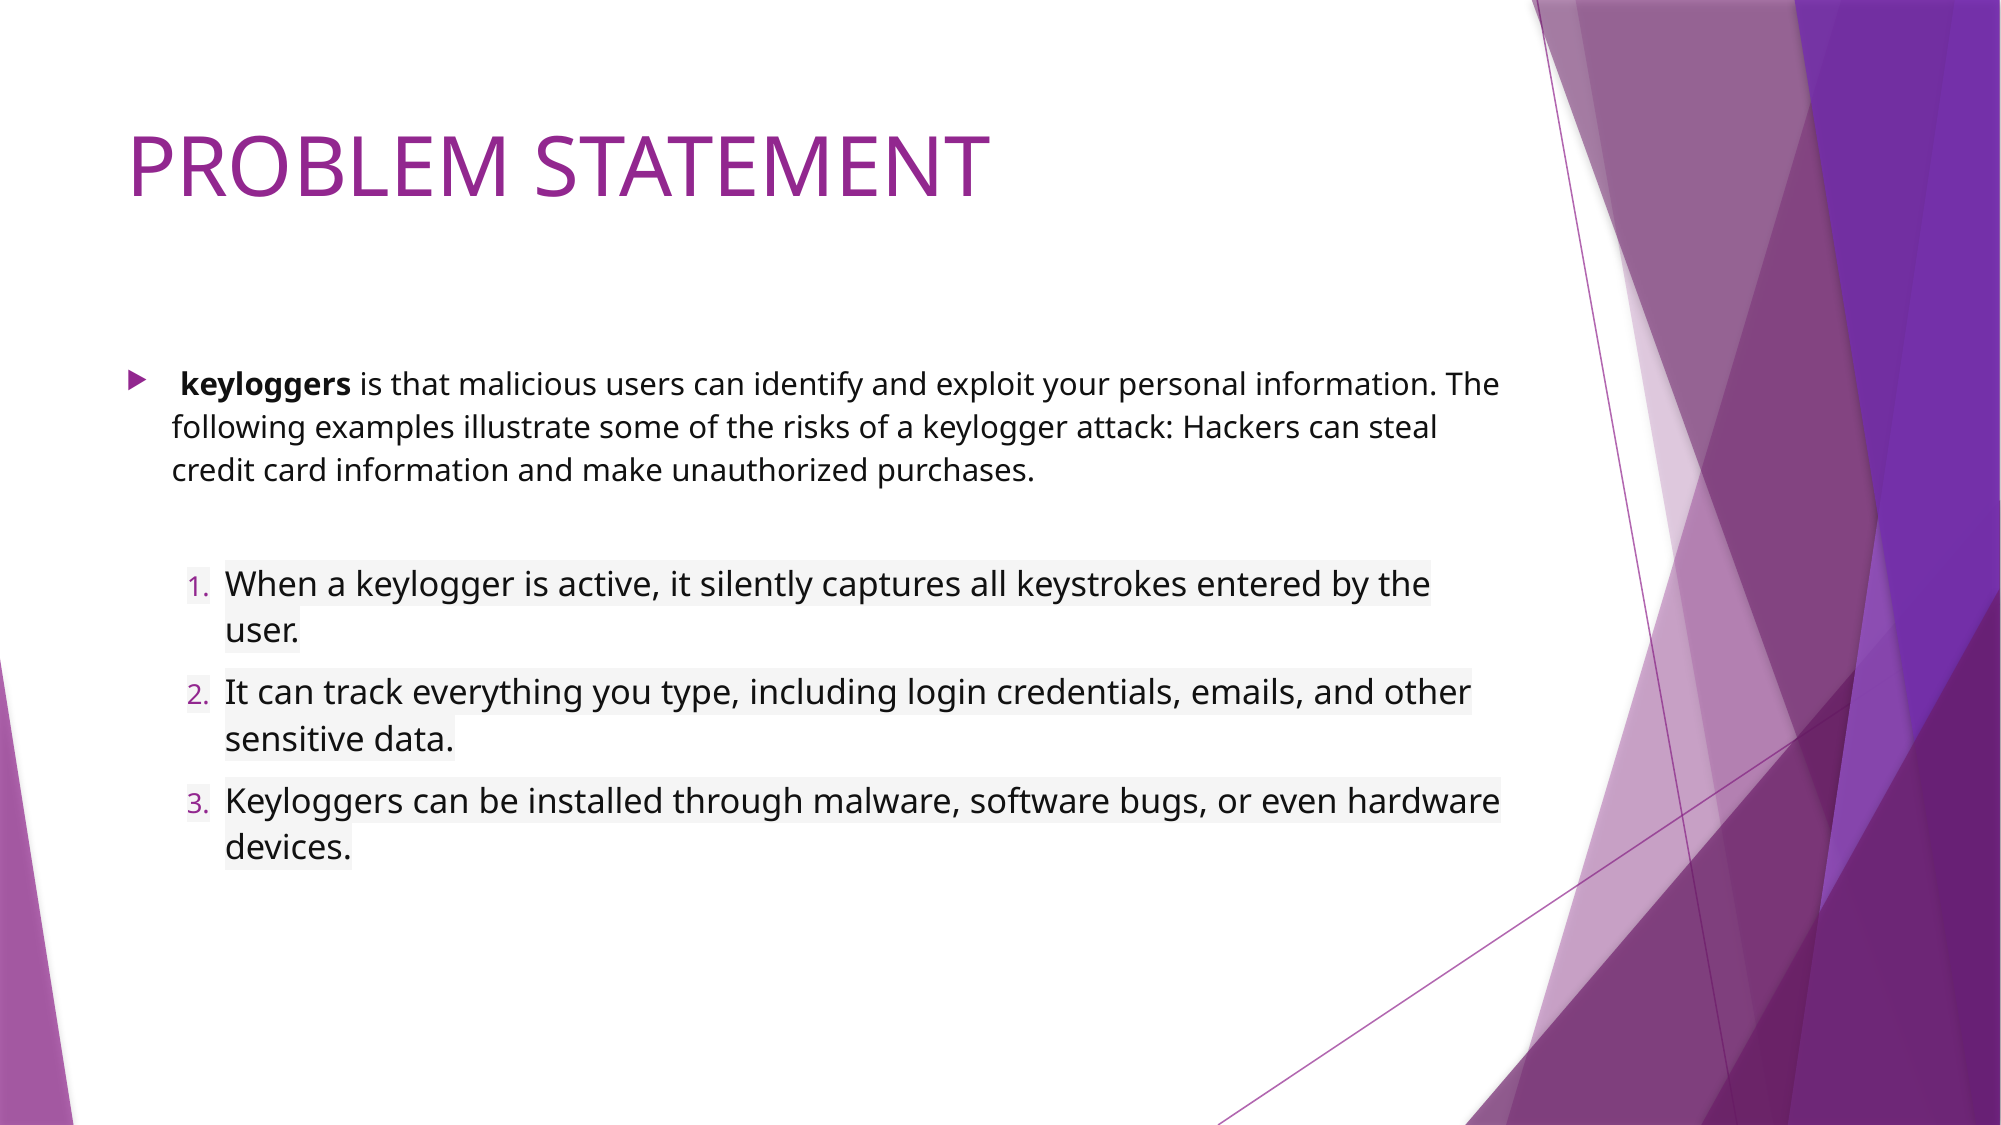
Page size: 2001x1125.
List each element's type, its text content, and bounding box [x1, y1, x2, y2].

list keyloggers is that malicious users can identify and exploit your personal information. The following examples illustrate some of the risks of a keylogger attack: Hackers can steal credit card information and make unauthorized purchases. When a keylogger is active, it silently captures all keystrokes entered by the user. It can track everything you type, including login credentials, emails, and other sensitive data. Keyloggers can be installed through malware, software bugs, or even hardware devices. [111, 354, 1522, 992]
title PROBLEM STATEMENT [111, 99, 1522, 317]
